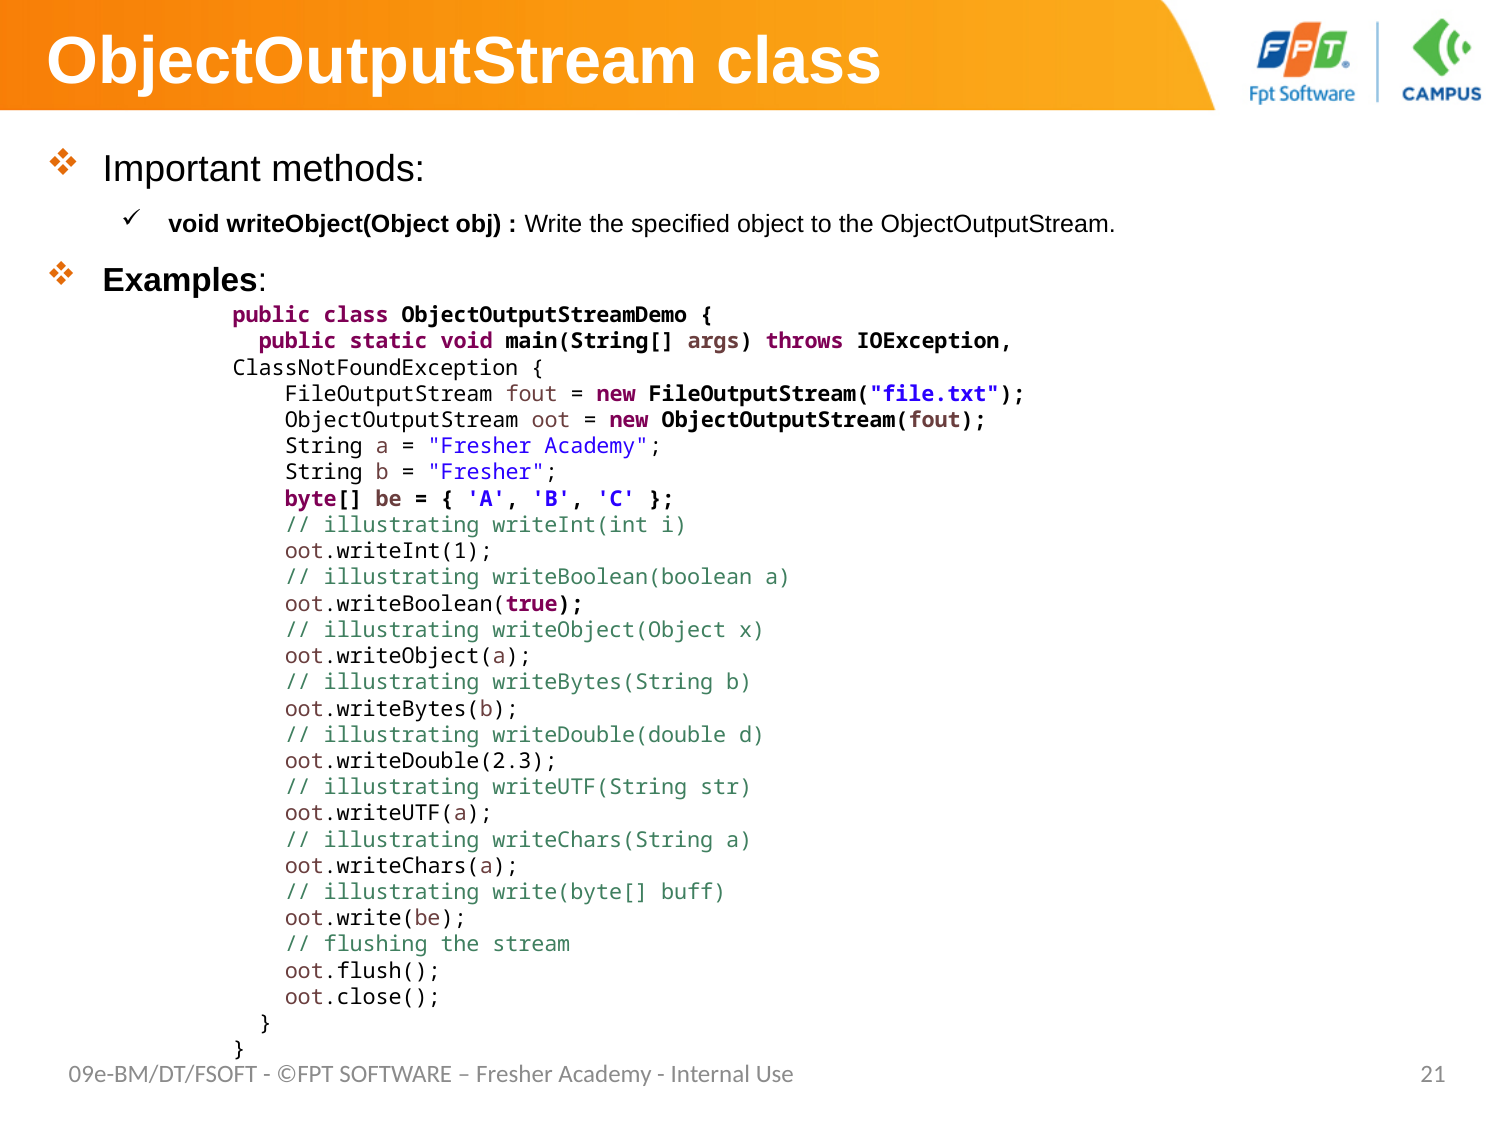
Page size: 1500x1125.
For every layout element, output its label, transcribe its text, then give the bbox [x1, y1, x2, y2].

slide_number 21 [1074, 1042, 1461, 1103]
text_box public class ObjectOutputStreamDemo { public static void main(String[] args) throws IOException, ClassNotFoundException { FileOutputStream fout = new FileOutputStream("file.txt"); ObjectOutputStream oot = new ObjectOutputStream(fout); String a = "Fresher Academy"; String b = "Fresher"; byte[] be = { 'A', 'B', 'C' }; // illustrating writeInt(int i) oot.writeInt(1); // illustrating writeBoolean(boolean a) oot.writeBoolean(true); // illustrating writeObject(Object x) oot.writeObject(a); // illustrating writeBytes(String b) oot.writeBytes(b); // illustrating writeDouble(double d) oot.writeDouble(2.3); // illustrating writeUTF(String str) oot.writeUTF(a); // illustrating writeChars(String a) oot.writeChars(a); // illustrating write(byte[] buff) oot.write(be); // flushing the stream oot.flush(); oot.close(); } } [217, 293, 1275, 1069]
list Important methods: void writeObject(Object obj) : Write the specified object to the ObjectOutputStream. Examples: [31, 127, 1461, 1020]
footer 09e-BM/DT/FSOFT - ©FPT SOFTWARE – Fresher Academy - Internal Use [31, 1042, 833, 1103]
title ObjectOutputStream class [31, 3, 1461, 111]
picture [0, 0, 1500, 1125]
